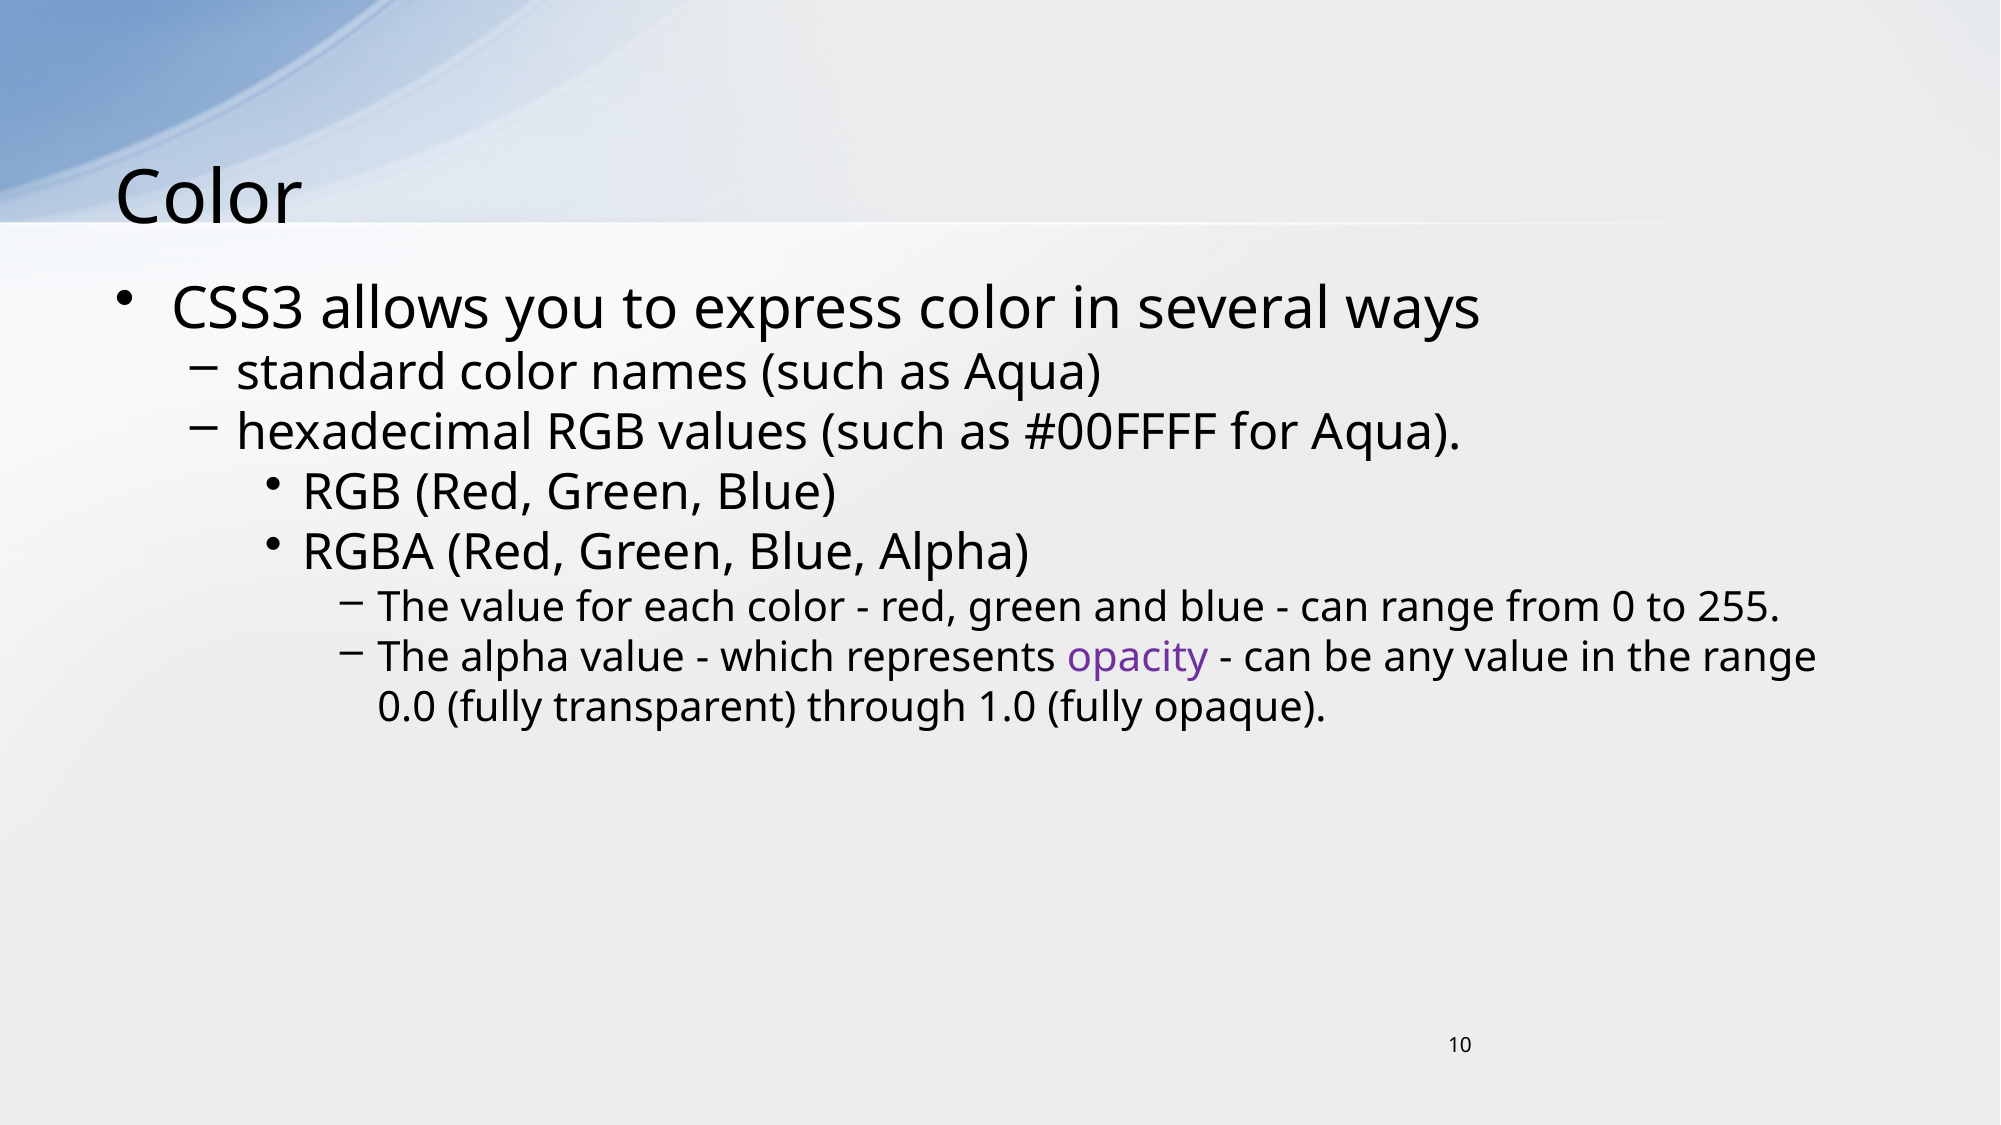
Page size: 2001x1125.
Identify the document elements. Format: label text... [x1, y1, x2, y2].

title Color [99, 58, 1900, 247]
slide_number 10 [1433, 1024, 1900, 1103]
list CSS3 allows you to express color in several ways standard color names (such as Aqua) hexadecimal RGB values (such as #00FFFF for Aqua). RGB (Red, Green, Blue) RGBA (Red, Green, Blue, Alpha) The value for each color - red, green and blue - can range from 0 to 255. The alpha value - which represents opacity - can be any value in the range 0.0 (fully transparent) through 1.0 (fully opaque). [99, 262, 1900, 1005]
picture [0, 0, 2000, 1125]
